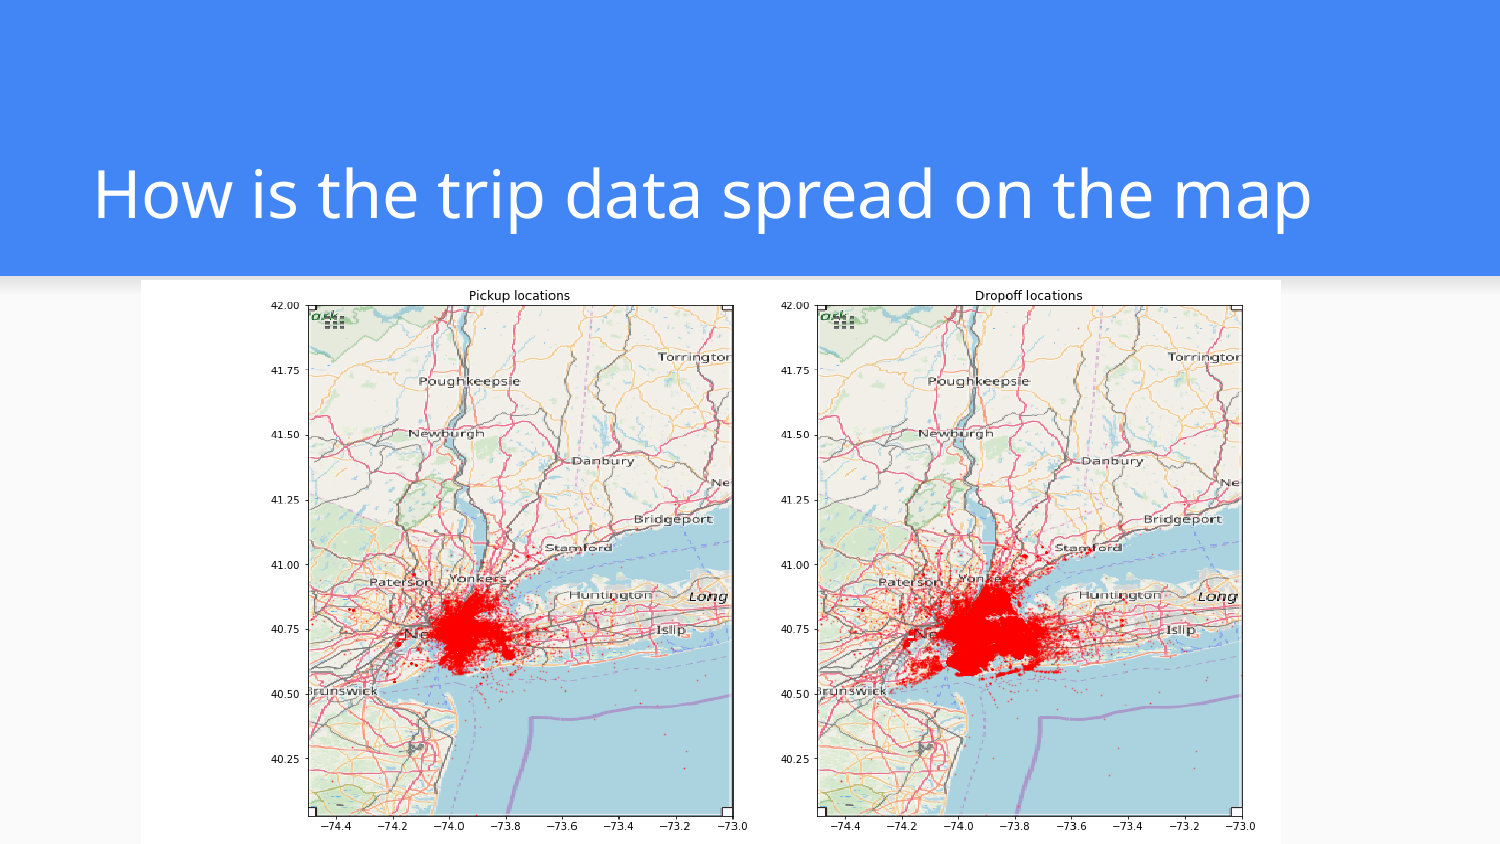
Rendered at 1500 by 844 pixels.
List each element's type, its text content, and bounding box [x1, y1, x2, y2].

title How is the trip data spread on the map [77, 121, 1427, 248]
picture [140, 280, 1281, 844]
